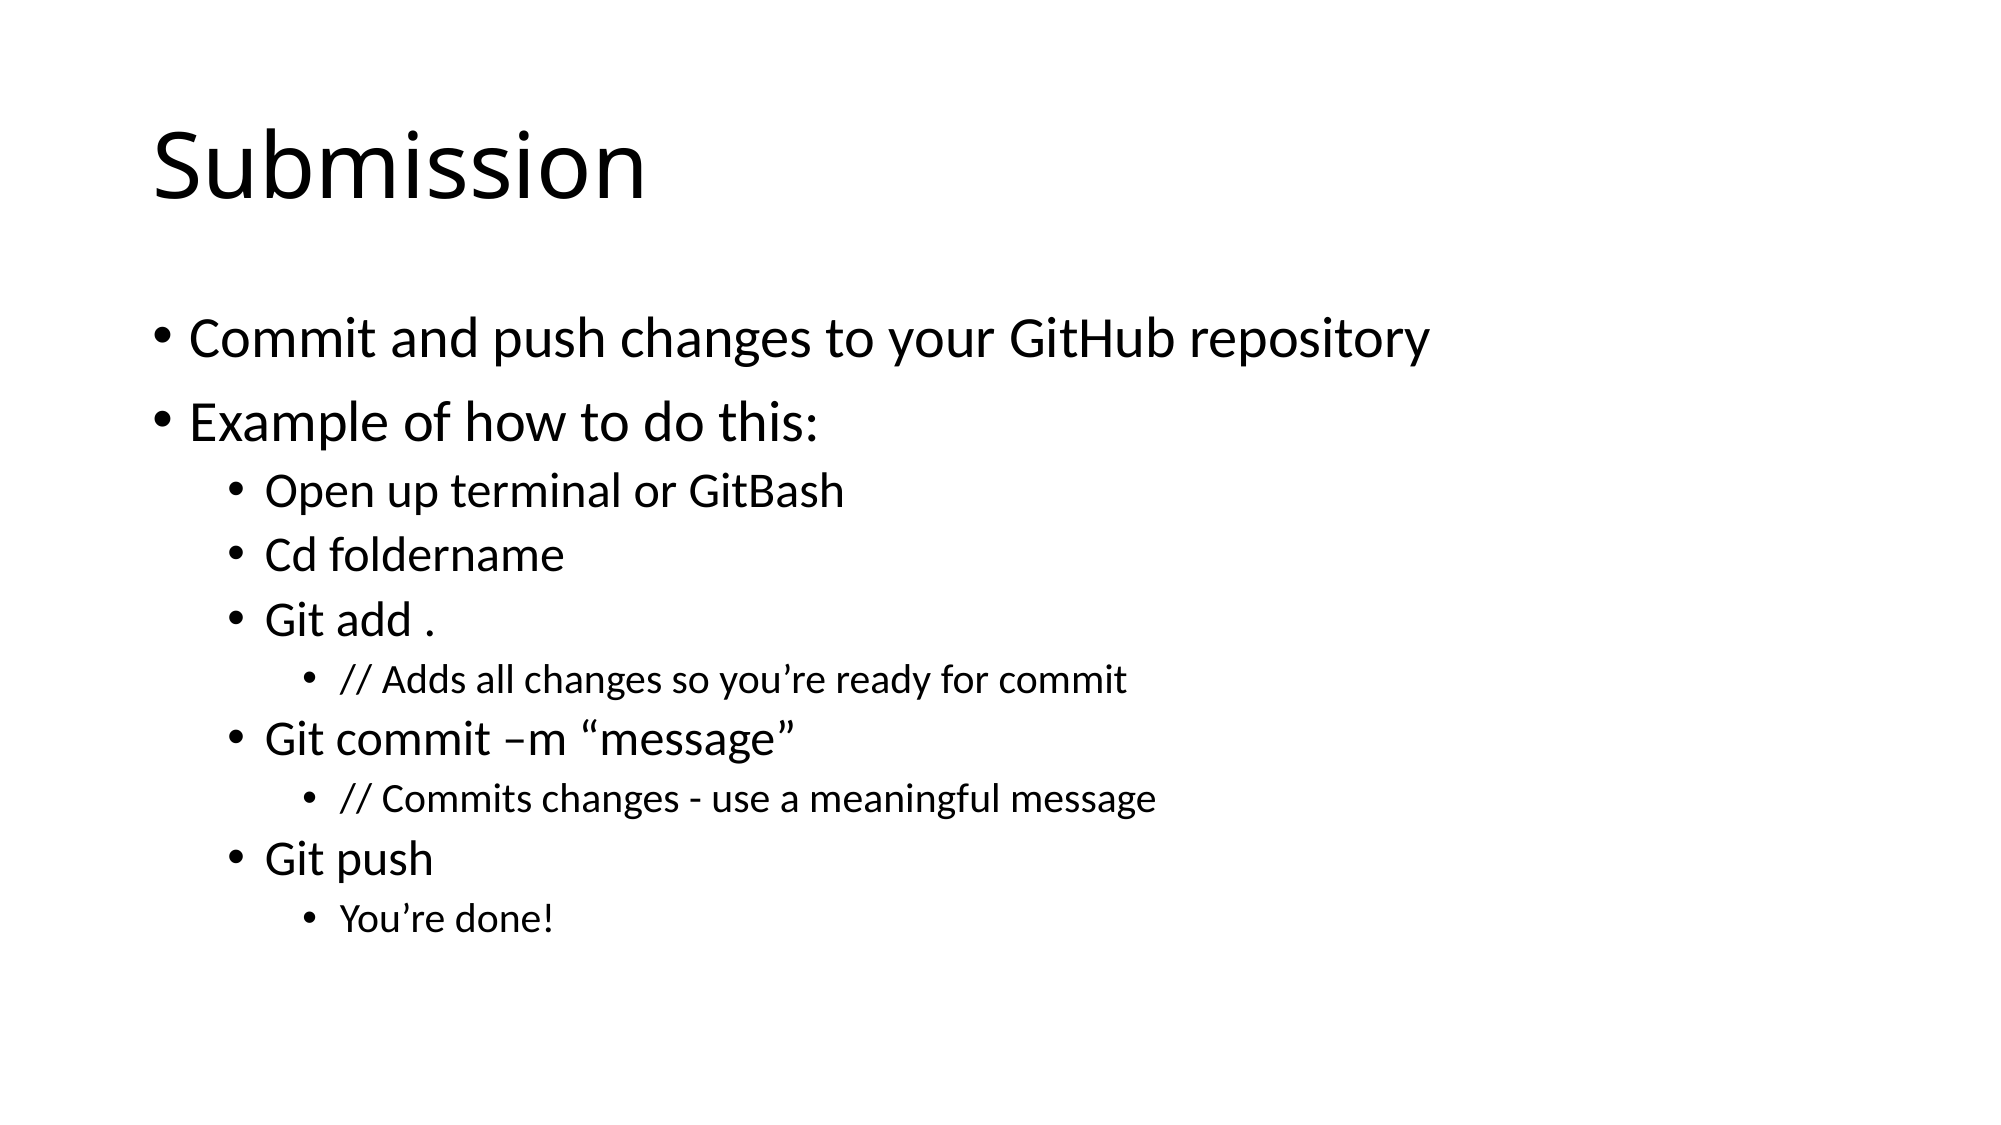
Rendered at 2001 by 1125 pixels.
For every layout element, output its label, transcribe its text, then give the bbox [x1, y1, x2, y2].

list Commit and push changes to your GitHub repository Example of how to do this: Open up terminal or GitBash Cd foldername Git add . // Adds all changes so you’re ready for commit Git commit –m “message” // Commits changes - use a meaningful message Git push You’re done! [137, 299, 1863, 1014]
title Submission [137, 59, 1863, 278]
